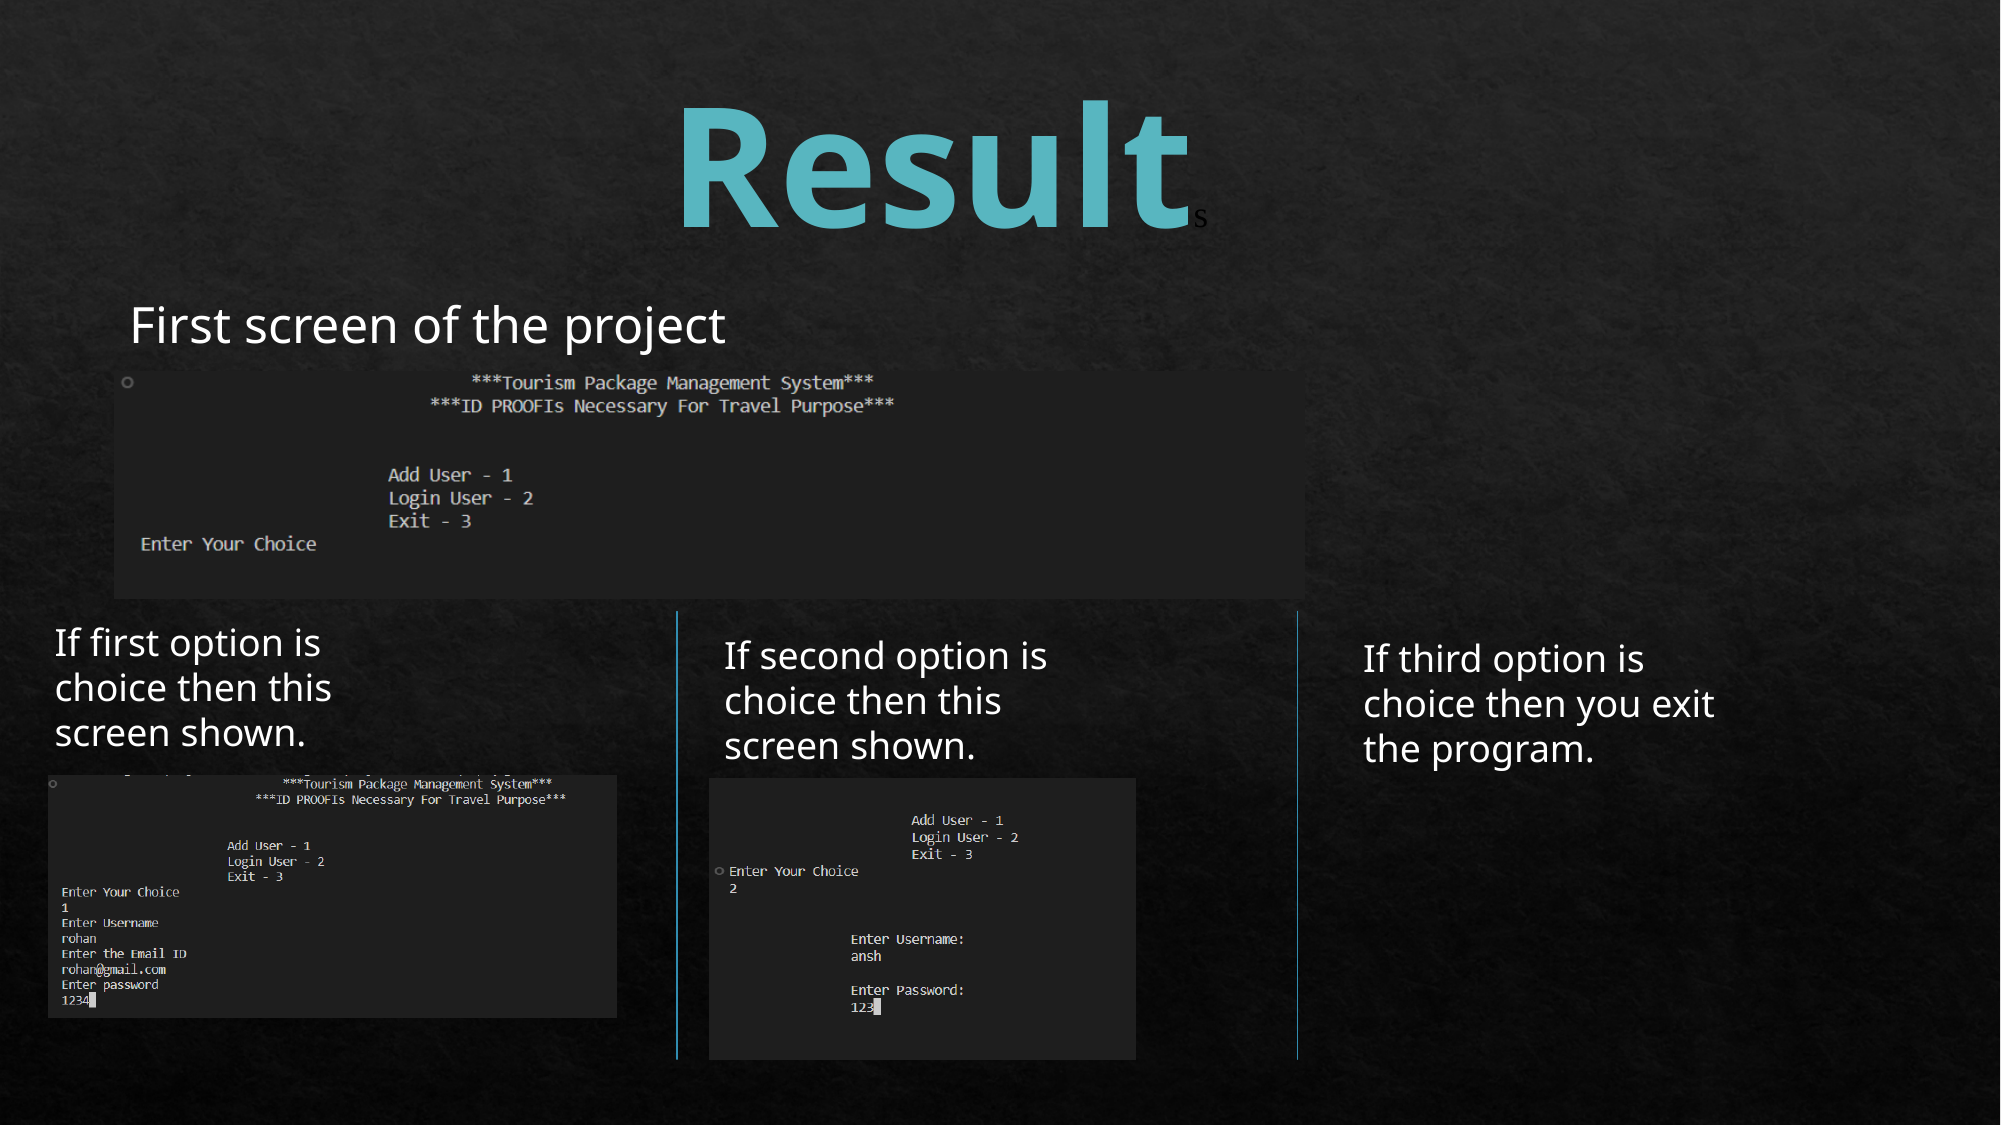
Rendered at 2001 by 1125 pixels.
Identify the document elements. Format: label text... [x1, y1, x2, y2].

picture [114, 371, 1305, 600]
picture [48, 775, 618, 1018]
text_box Results [655, 53, 2000, 269]
text_box If first option is choice then this screen shown. [39, 611, 438, 762]
text_box First screen of the project [114, 286, 1441, 361]
text_box If second option is choice then this screen shown. [709, 624, 1108, 774]
picture [709, 778, 1137, 1060]
text_box If third option is choice then you exit the program. [1348, 627, 1747, 777]
